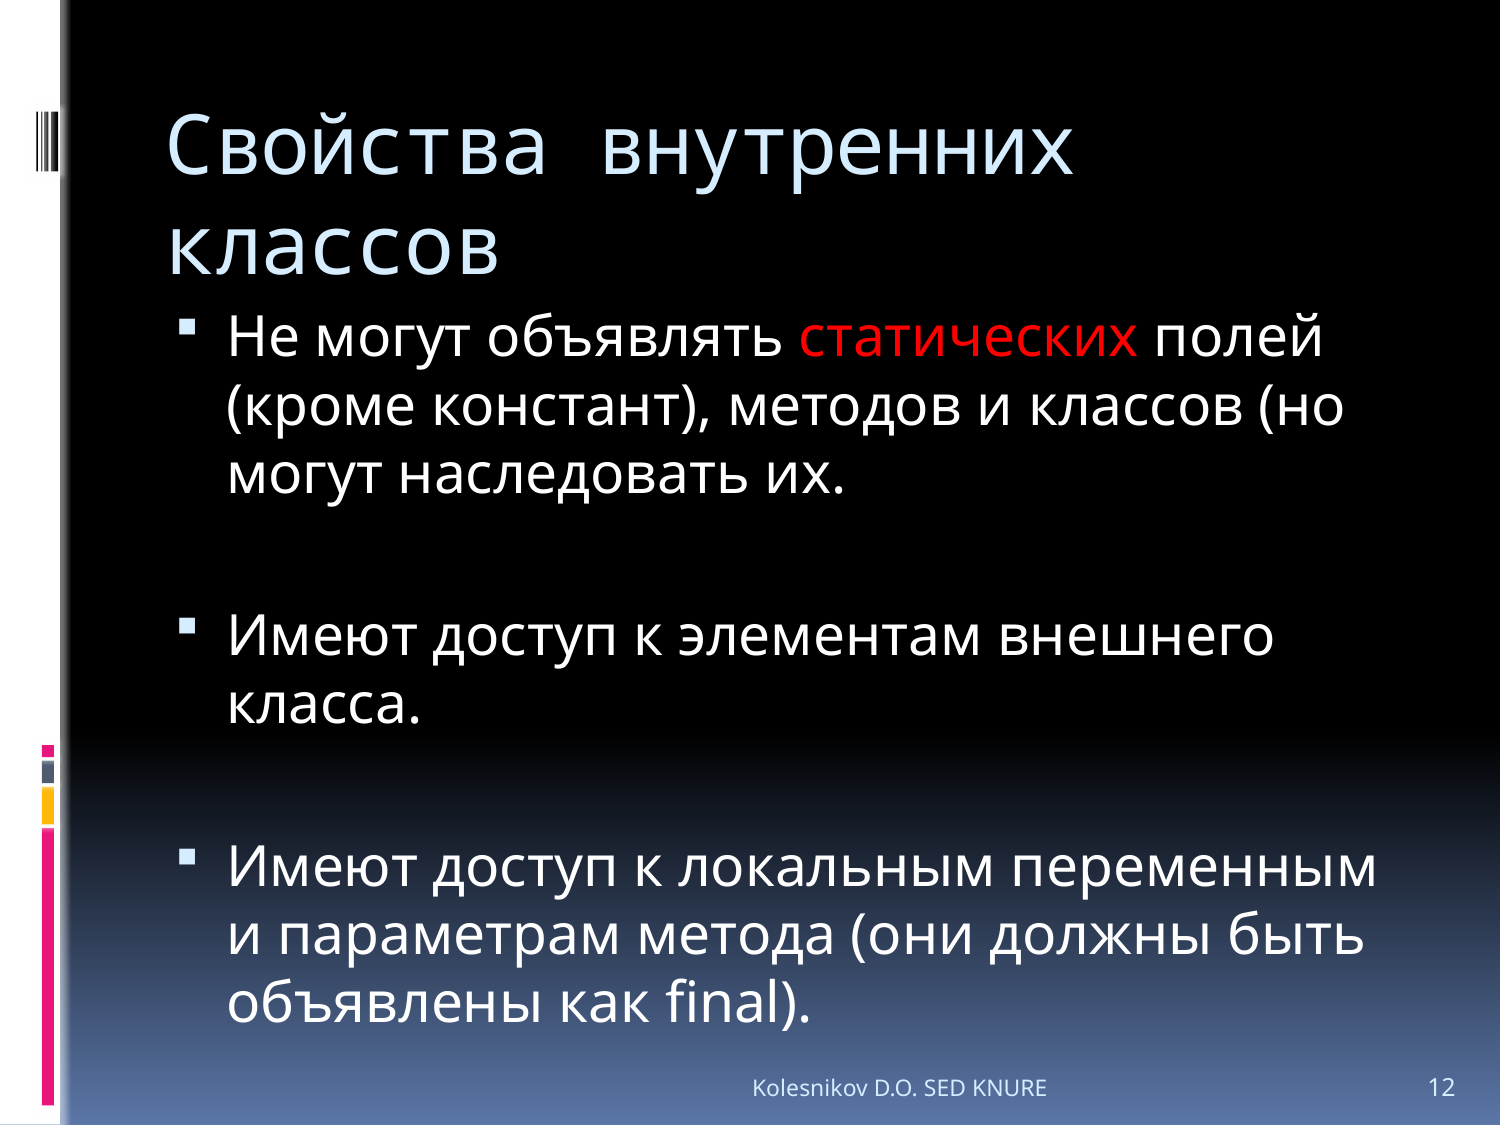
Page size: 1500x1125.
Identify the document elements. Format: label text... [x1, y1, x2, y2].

slide_number 12 [1412, 1052, 1488, 1113]
title Свойства внутренних классов [150, 83, 1425, 234]
footer Kolesnikov D.O. SED KNURE [150, 1052, 1063, 1113]
list Не могут объявлять статических полей (кроме констант), методов и классов (но могут наследовать их. Имеют доступ к элементам внешнего класса. Имеют доступ к локальным переменным и параметрам метода (они должны быть объявлены как final). [150, 292, 1425, 1043]
